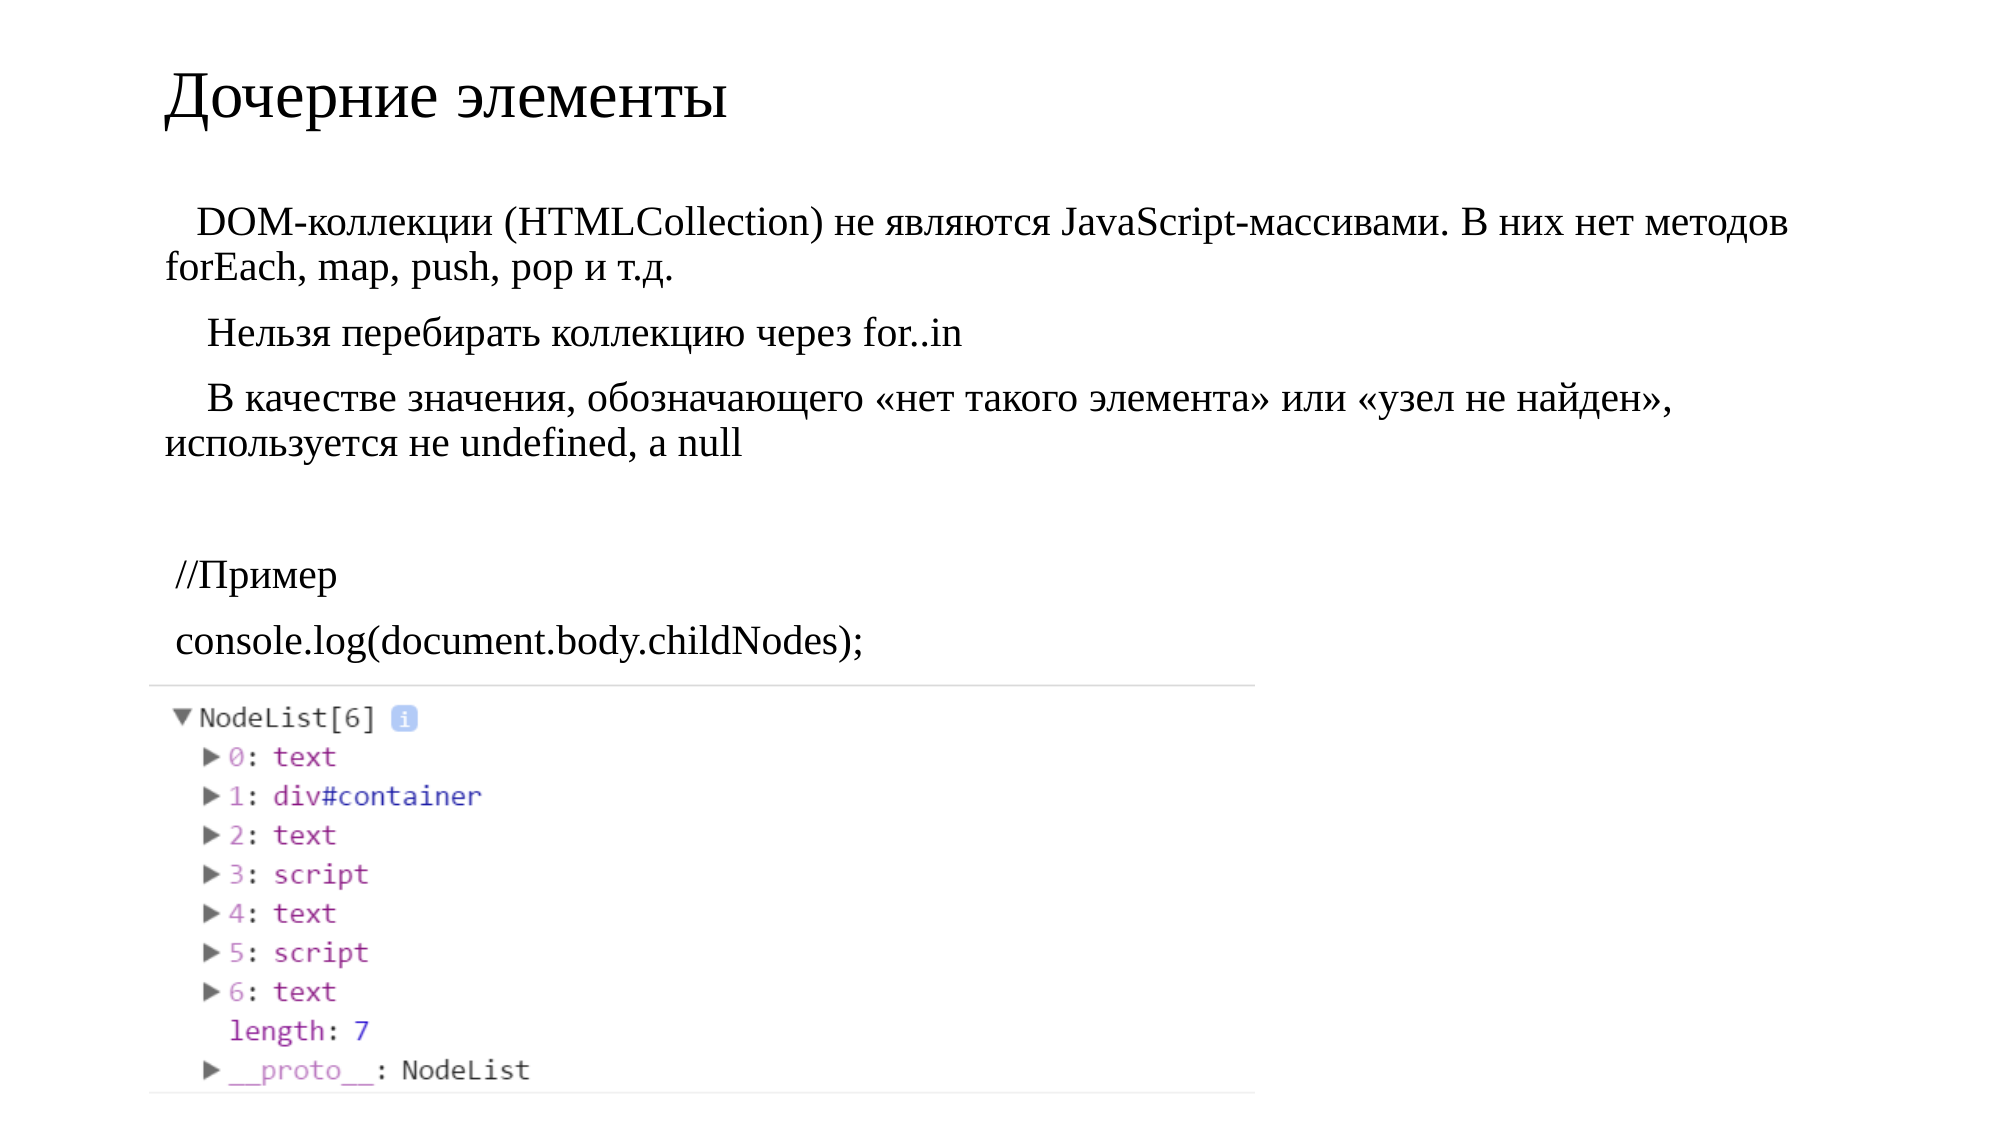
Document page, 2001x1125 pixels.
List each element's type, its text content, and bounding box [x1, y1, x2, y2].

list DOM-коллекции (HTMLCollection) не являются JavaScript-массивами. В них нет методов forEach, map, push, pop и т.д. Нельзя перебирать коллекцию через for..in В качестве значения, обозначающего «нет такого элемента» или «узел не найден», используется не undefined, а null //Пример console.log(document.body.childNodes); [149, 191, 1850, 1125]
title Дочерние элементы [149, 0, 1851, 192]
picture [149, 674, 1255, 1101]
